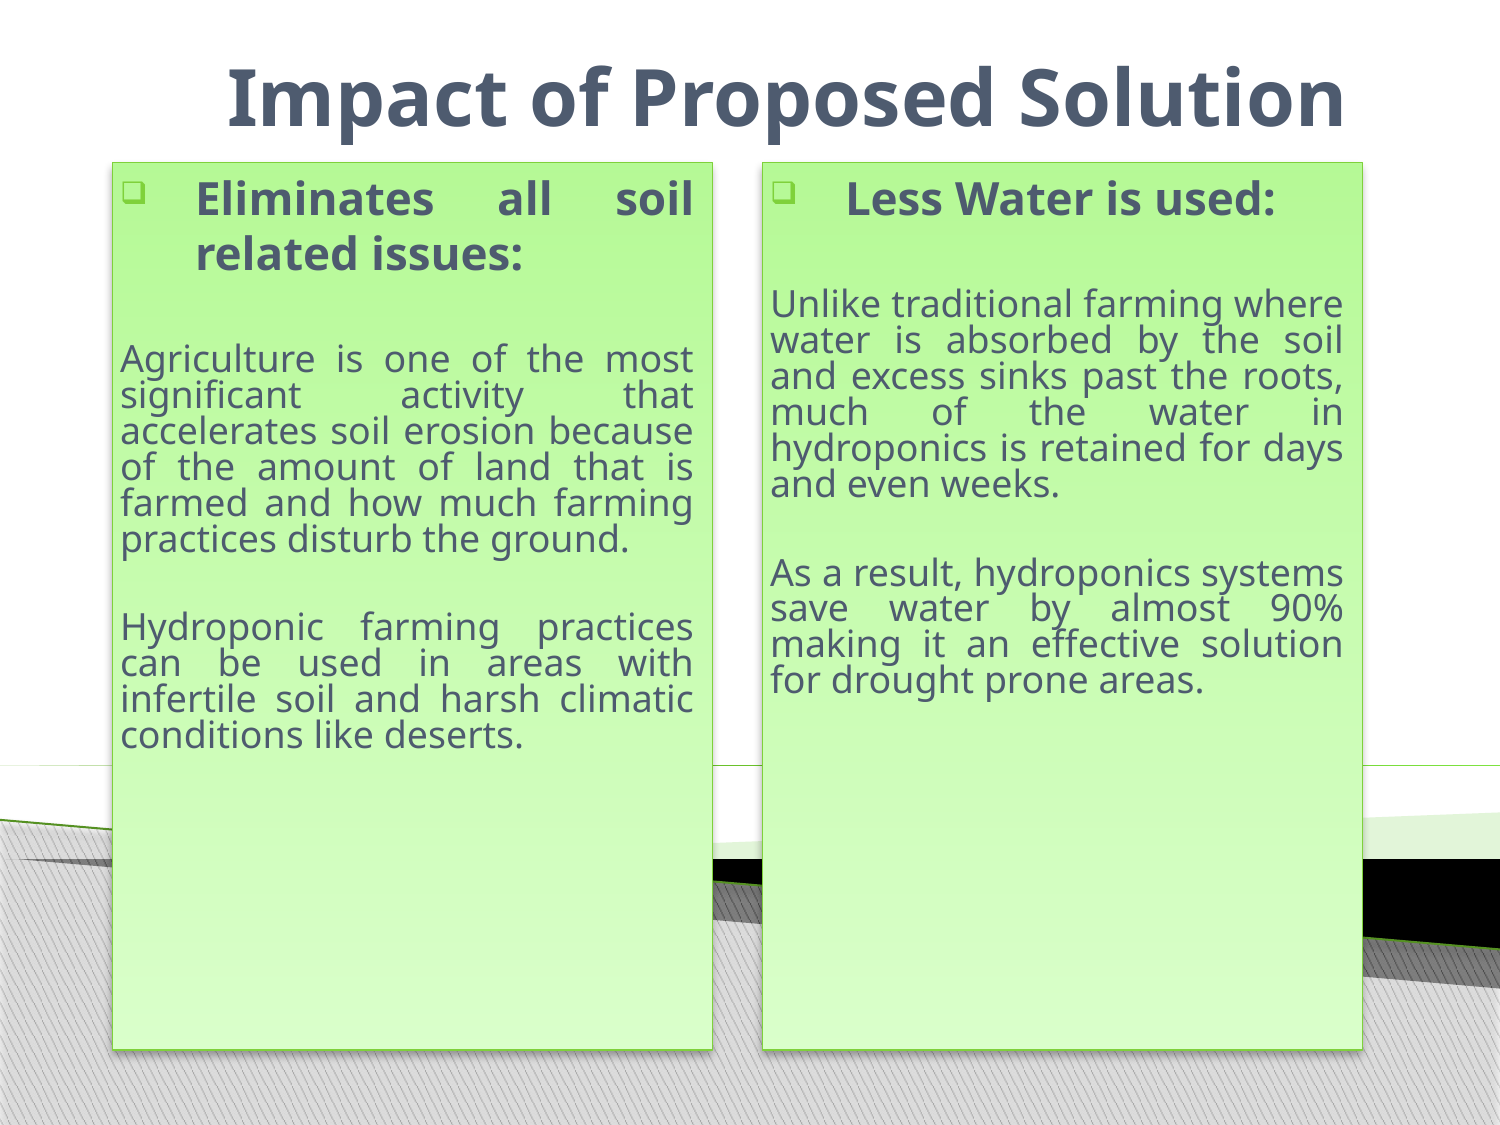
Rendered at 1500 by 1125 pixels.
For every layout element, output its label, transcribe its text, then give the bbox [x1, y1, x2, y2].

picture [1363, 939, 1500, 989]
title Impact of Proposed Solution [87, 24, 1363, 151]
text_box Less Water is used: Unlike traditional farming where water is absorbed by the soil and excess sinks past the roots, much of the water in hydroponics is retained for days and even weeks. As a result, hydroponics systems save water by almost 90% making it an effective solution for drought prone areas. [762, 162, 1363, 1051]
subtitle Eliminates all soil related issues: Agriculture is one of the most significant activity that accelerates soil erosion because of the amount of land that is farmed and how much farming practices disturb the ground. Hydroponic farming practices can be used in areas with infertile soil and harsh climatic conditions like deserts. [112, 162, 713, 1051]
picture [713, 883, 762, 925]
picture [5, 859, 112, 868]
